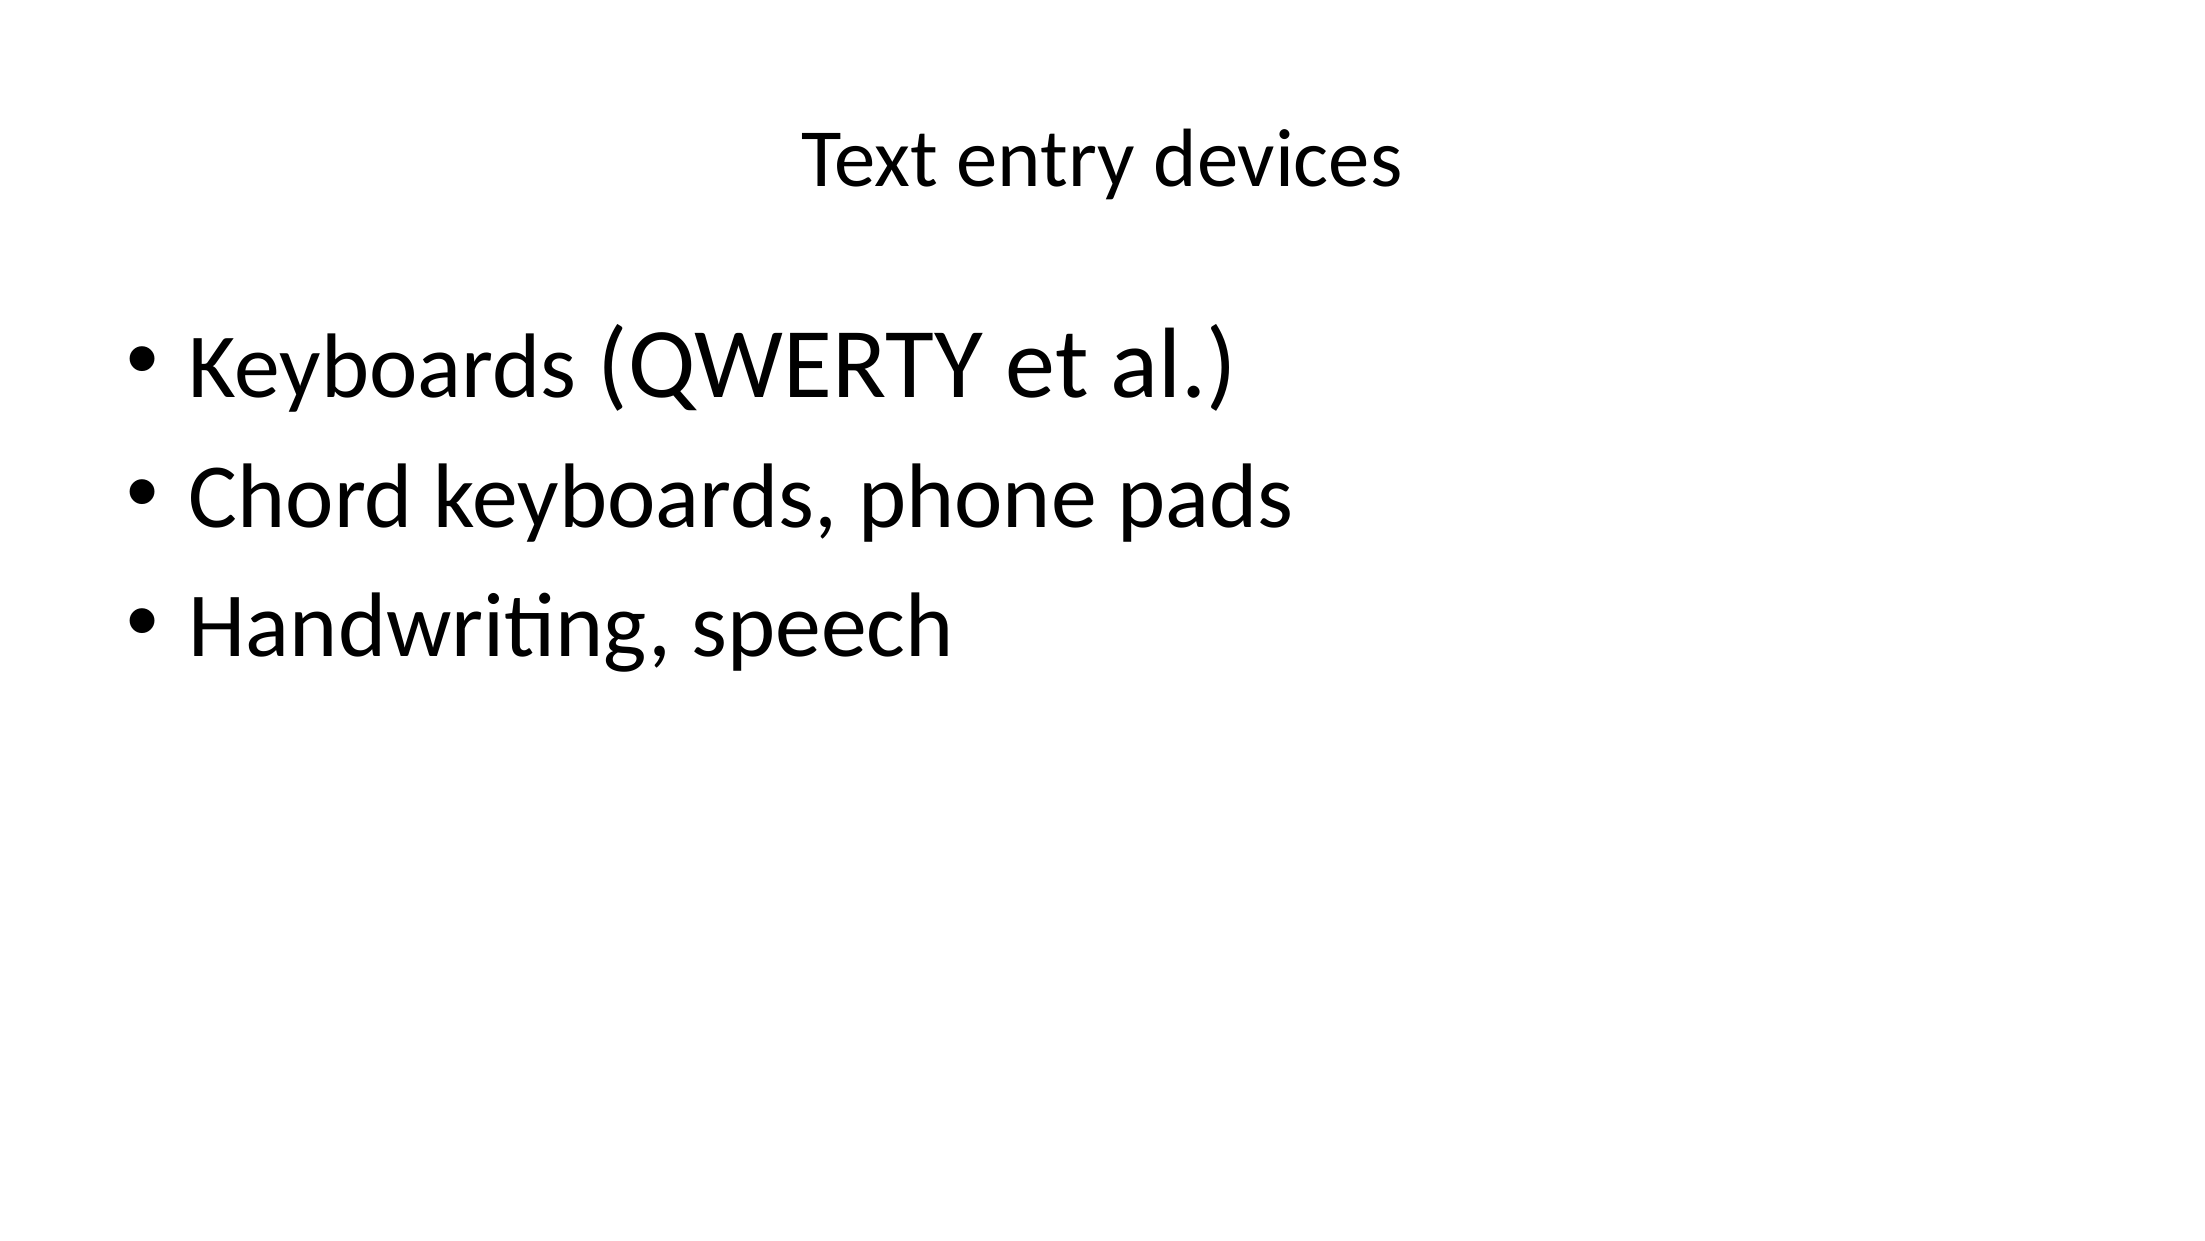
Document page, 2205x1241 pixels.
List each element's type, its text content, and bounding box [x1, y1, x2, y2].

list Keyboards (QWERTY et al.) Chord keyboards, phone pads Handwriting, speech [110, 289, 2095, 1108]
title Text entry devices [110, 49, 2095, 257]
